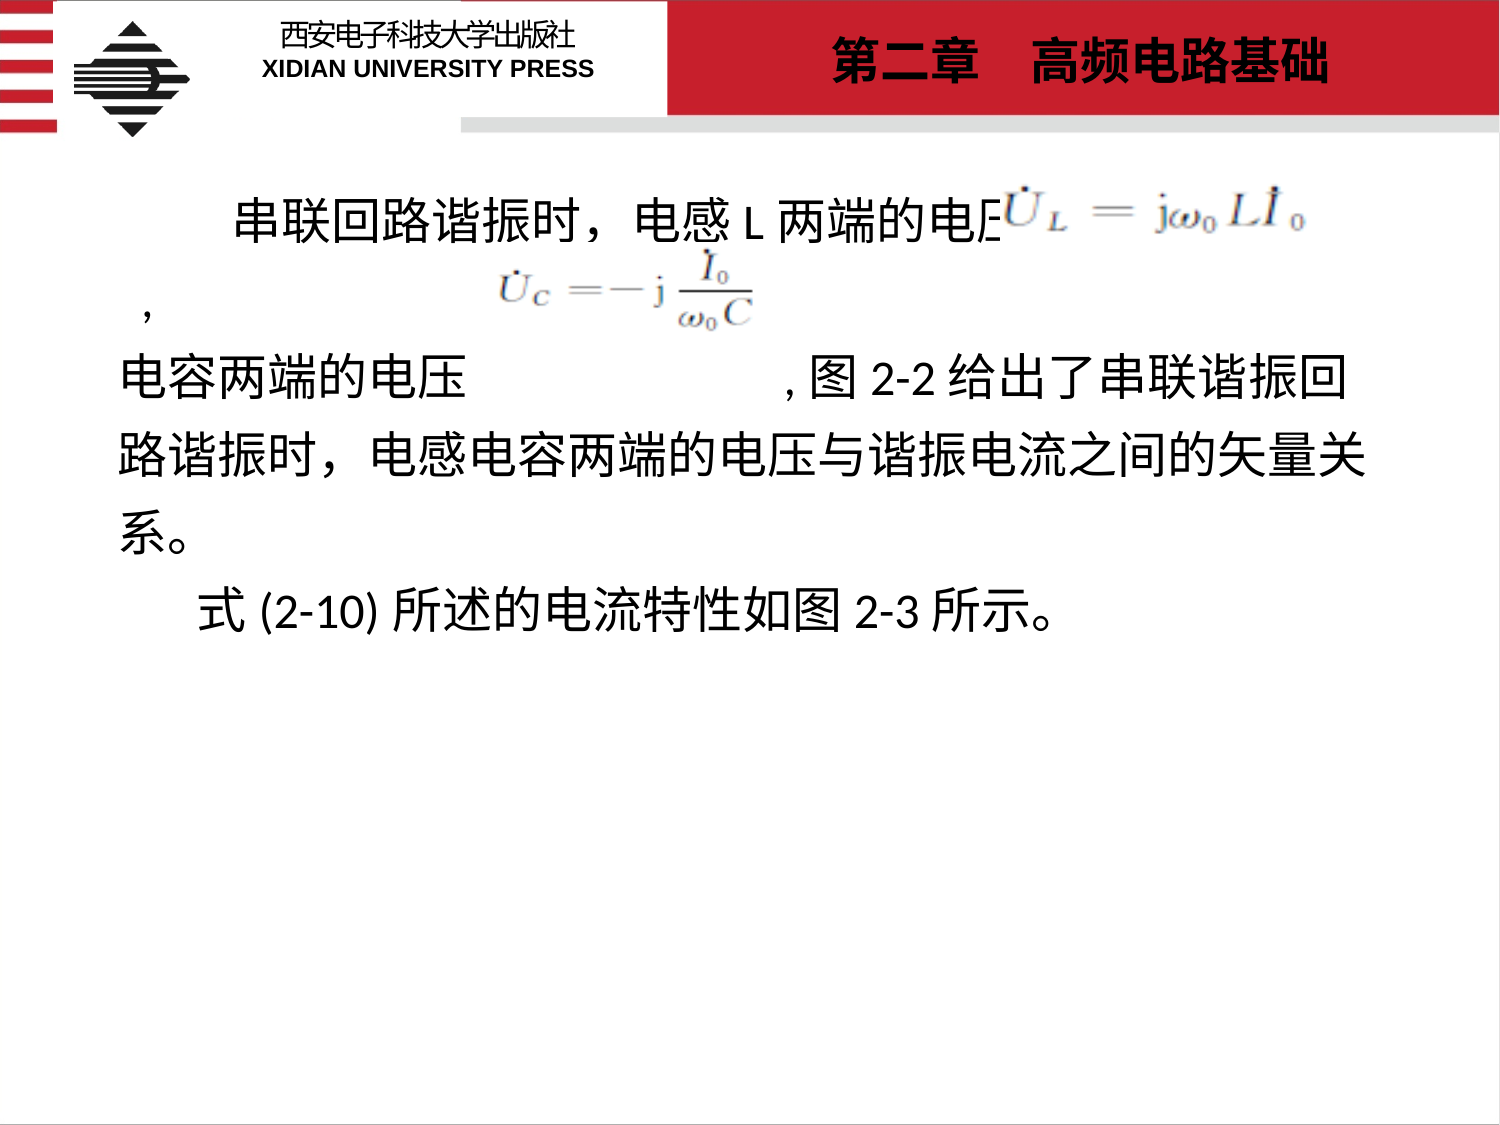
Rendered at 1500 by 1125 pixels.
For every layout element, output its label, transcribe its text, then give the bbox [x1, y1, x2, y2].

title 串联回路谐振时，电感L两端的电压 , 电容两端的电压 ,图2-2给出了串联谐振回路谐振时，电感电容两端的电压与谐振电流之间的矢量关系。 式(2-10)所述的电流特性如图2-3所示。 [103, 163, 1397, 1019]
picture [0, 0, 1500, 1125]
